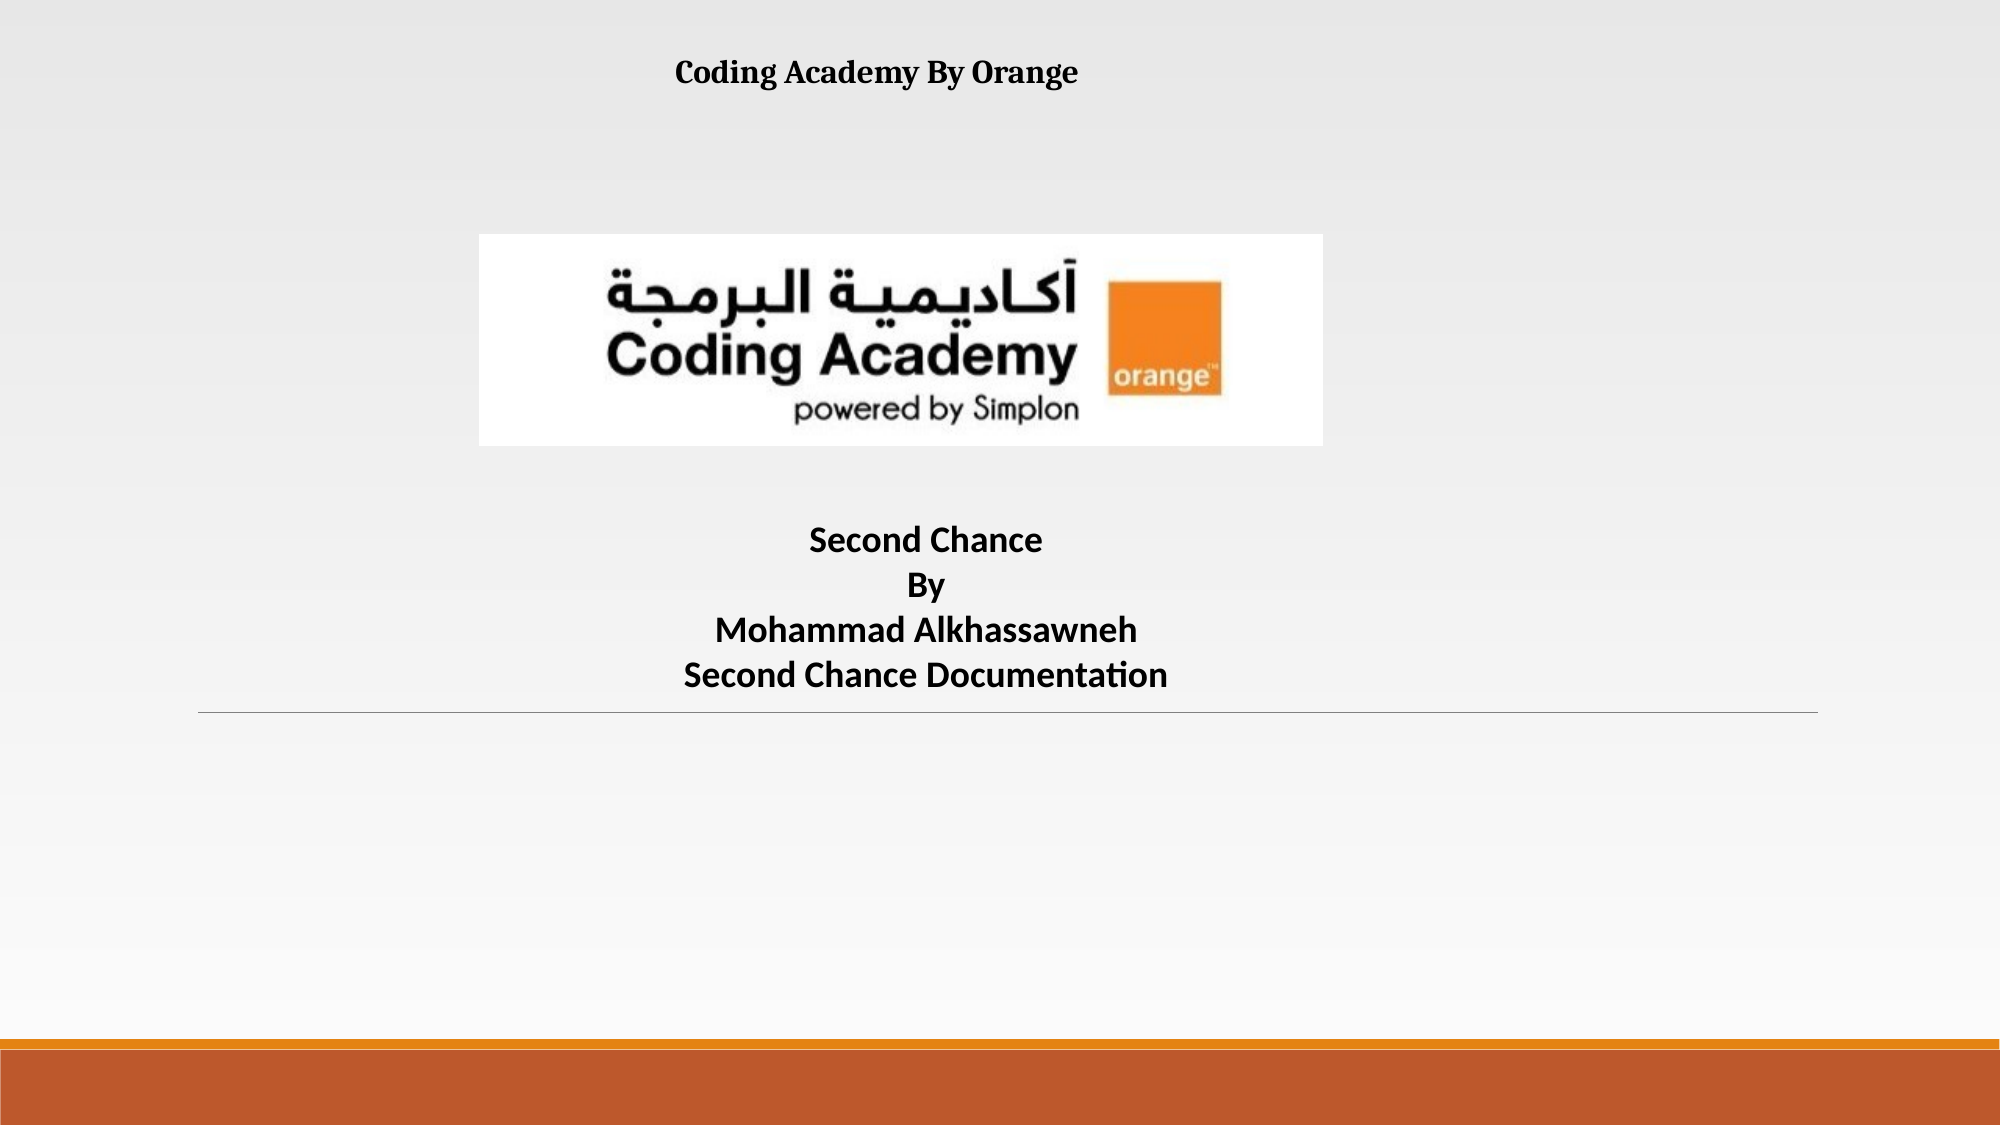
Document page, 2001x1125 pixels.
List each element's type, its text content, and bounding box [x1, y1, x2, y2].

text_box Second Chance By Mohammad Alkhassawneh Second Chance Documentation [115, 507, 1738, 703]
text_box Coding Academy By Orange [660, 42, 1095, 143]
picture [478, 234, 1324, 447]
